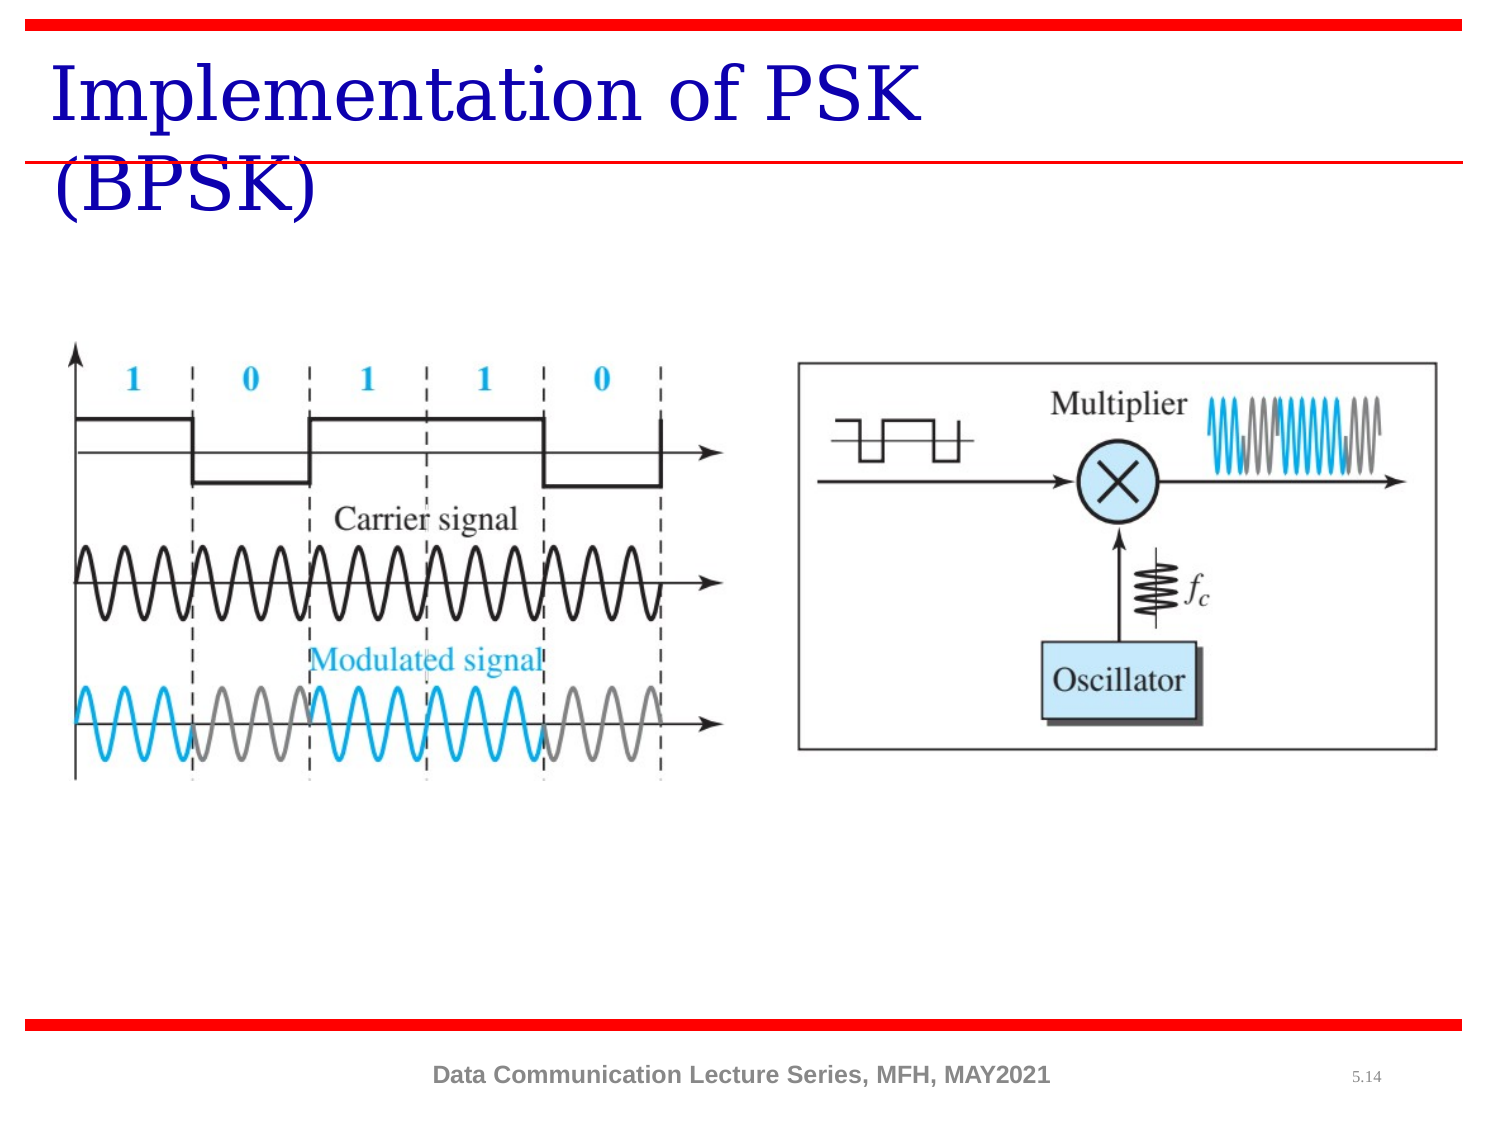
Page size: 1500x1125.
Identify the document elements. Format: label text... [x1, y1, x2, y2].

footer Data Communication Lecture Series, MFH, MAY2021 [430, 1058, 1054, 1125]
picture [67, 341, 1438, 781]
title Implementation of PSK (BPSK) [47, 43, 1025, 162]
title Implementation of PSK (BPSK) [47, 163, 1025, 234]
slide_number 5.14 [1350, 1065, 1392, 1125]
